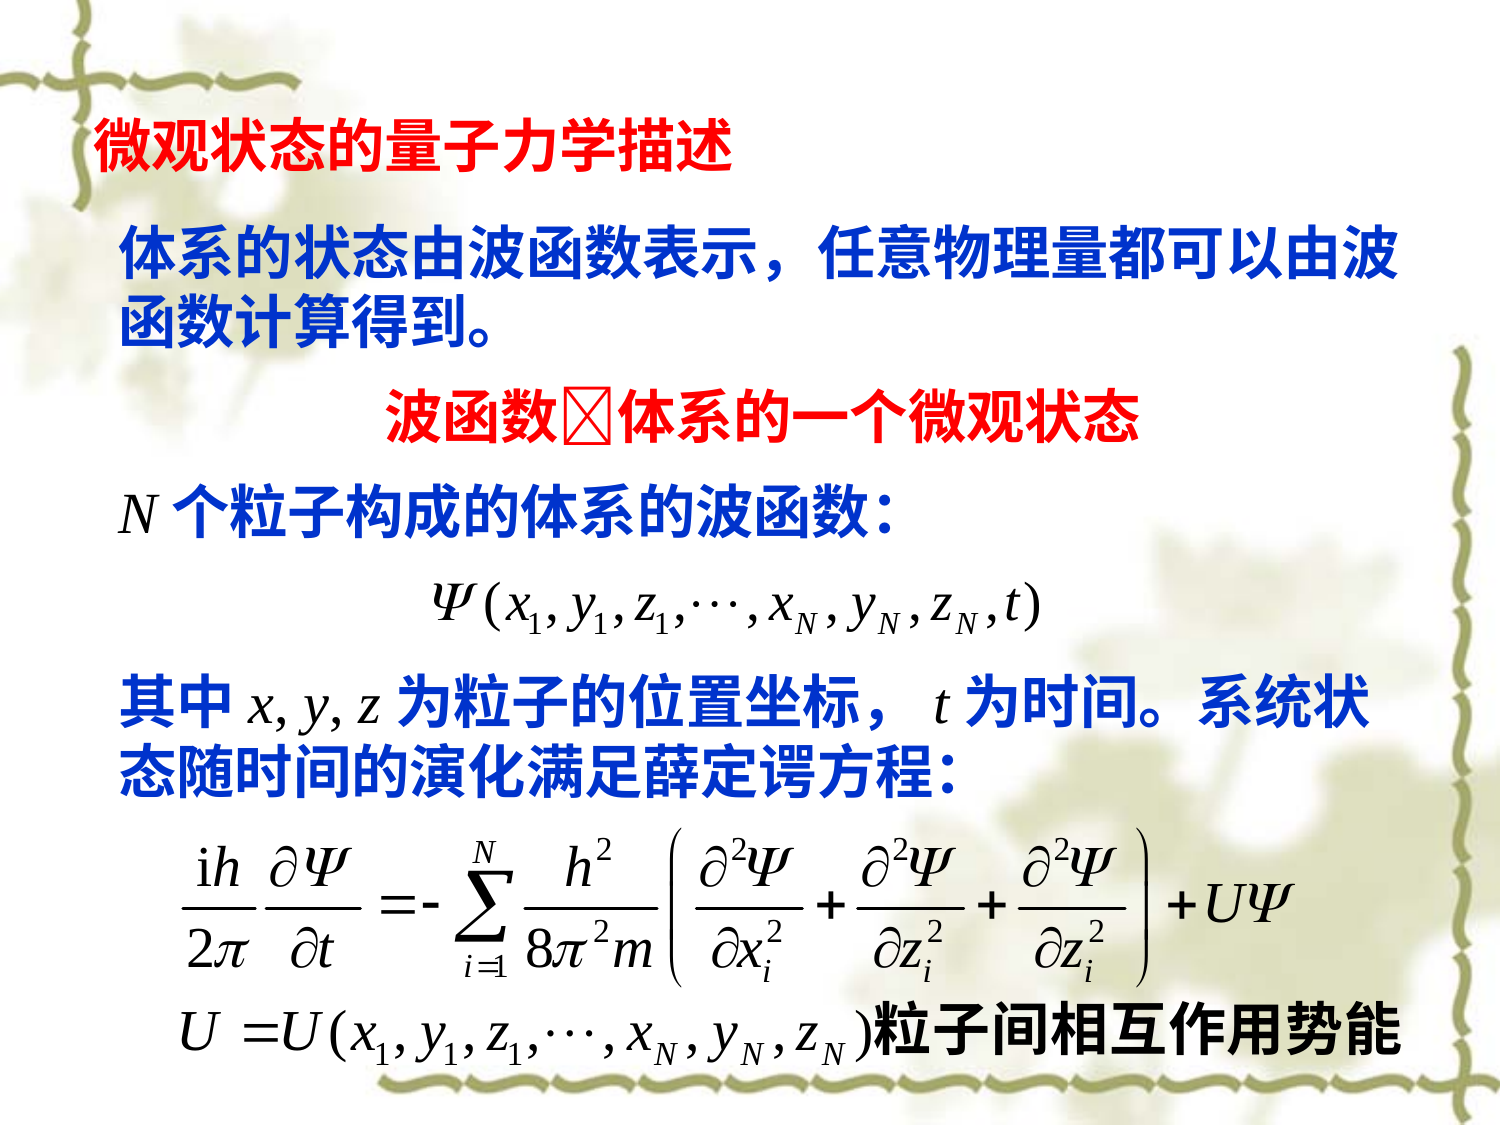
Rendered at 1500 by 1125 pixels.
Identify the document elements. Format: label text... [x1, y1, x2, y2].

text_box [172, 816, 1415, 1078]
picture [0, 0, 1500, 1125]
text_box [427, 564, 1052, 649]
text_box 微观状态的量子力学描述 [78, 101, 794, 187]
text_box 体系的状态由波函数表示，任意物理量都可以由波函数计算得到。 波函数体系的一个微观状态 N个粒子构成的体系的波函数： 其中x, y, z为粒子的位置坐标，t为时间。系统状态随时间的演化满足薛定谔方程： [103, 208, 1435, 813]
